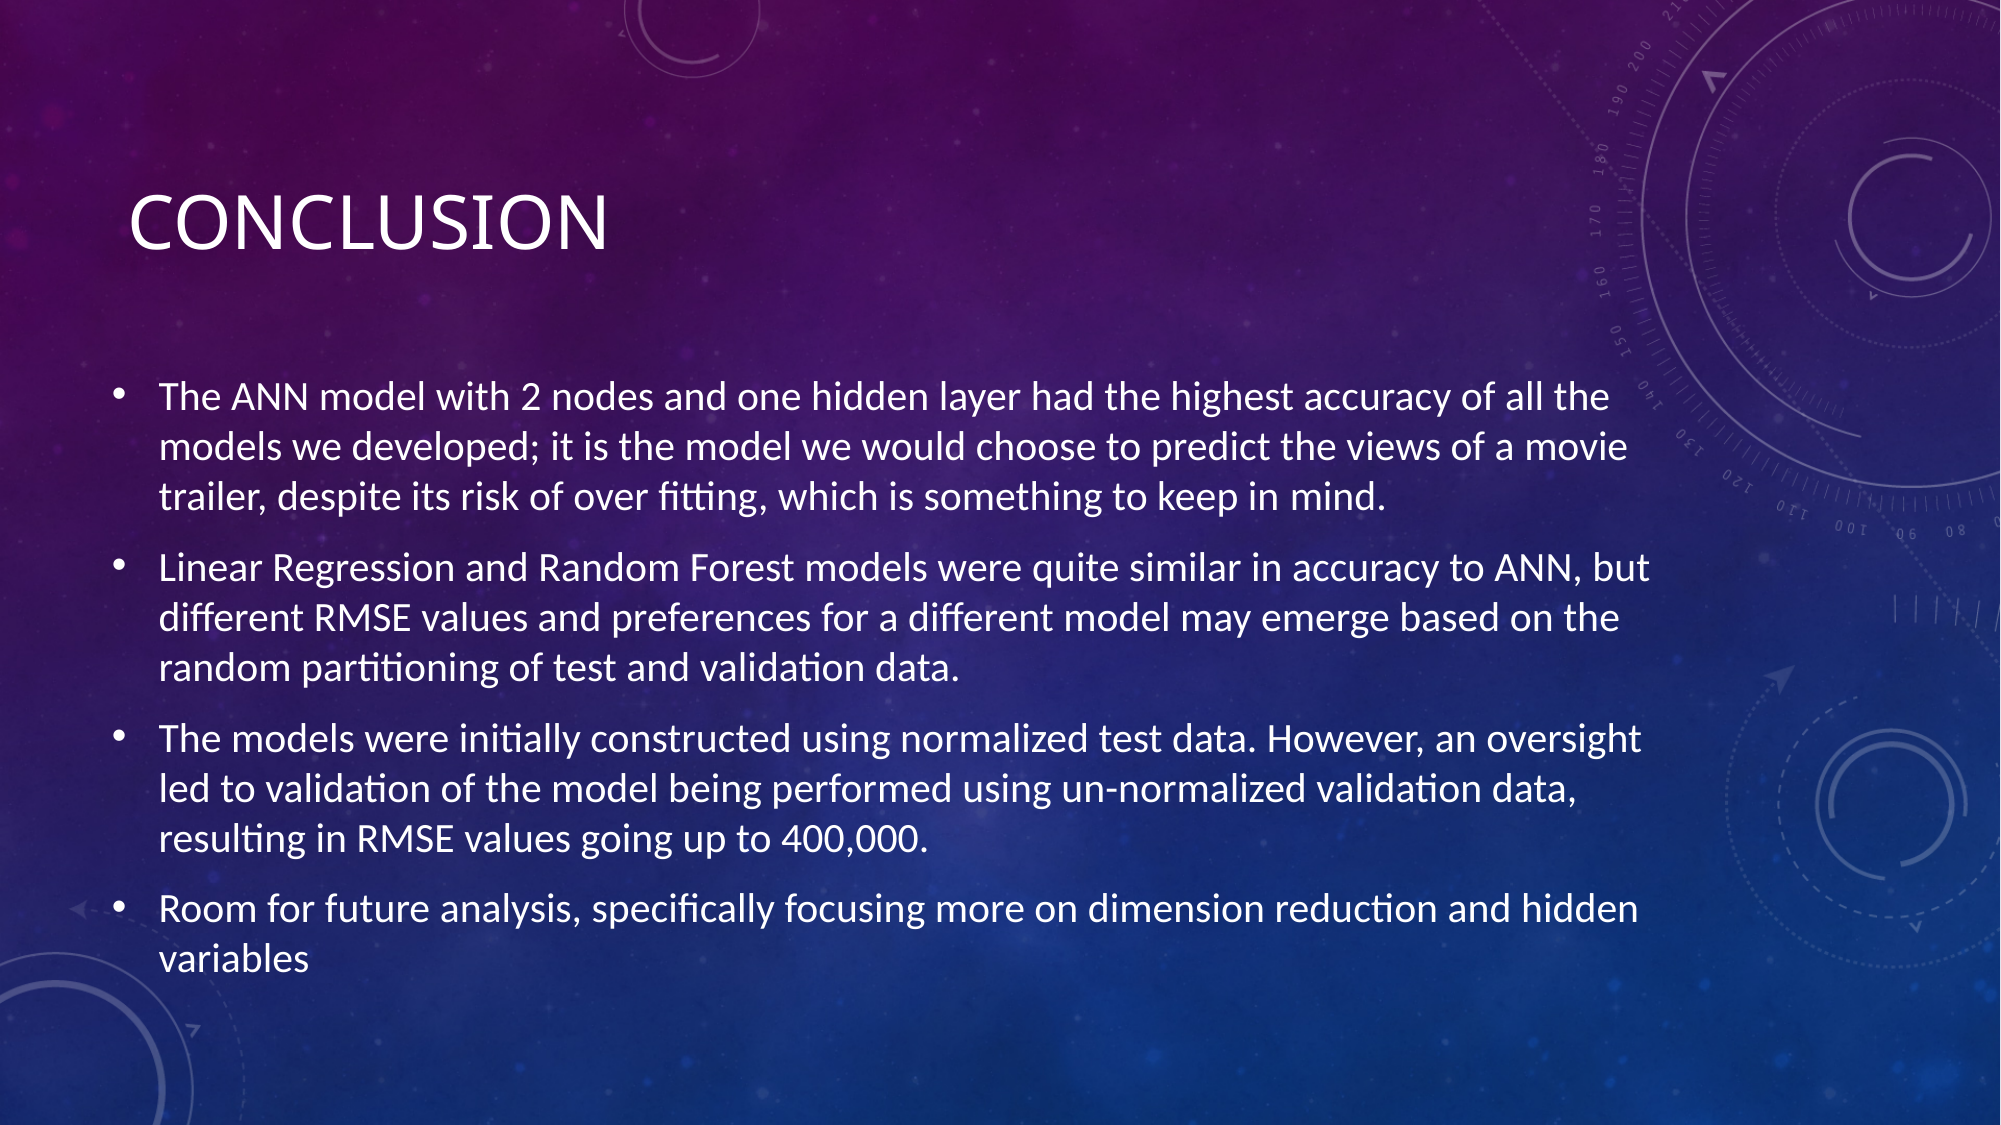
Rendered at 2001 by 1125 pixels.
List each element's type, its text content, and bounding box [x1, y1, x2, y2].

list The ANN model with 2 nodes and one hidden layer had the highest accuracy of all the models we developed; it is the model we would choose to predict the views of a movie trailer, despite its risk of over fitting, which is something to keep in mind. Linear Regression and Random Forest models were quite similar in accuracy to ANN, but different RMSE values and preferences for a different model may emerge based on the random partitioning of test and validation data. The models were initially constructed using normalized test data. However, an oversight led to validation of the model being performed using un-normalized validation data, resulting in RMSE values going up to 400,000. Room for future analysis, specifically focusing more on dimension reduction and hidden variables [96, 484, 1759, 1084]
picture [0, 0, 2001, 1125]
title Conclusion [112, 99, 1775, 339]
